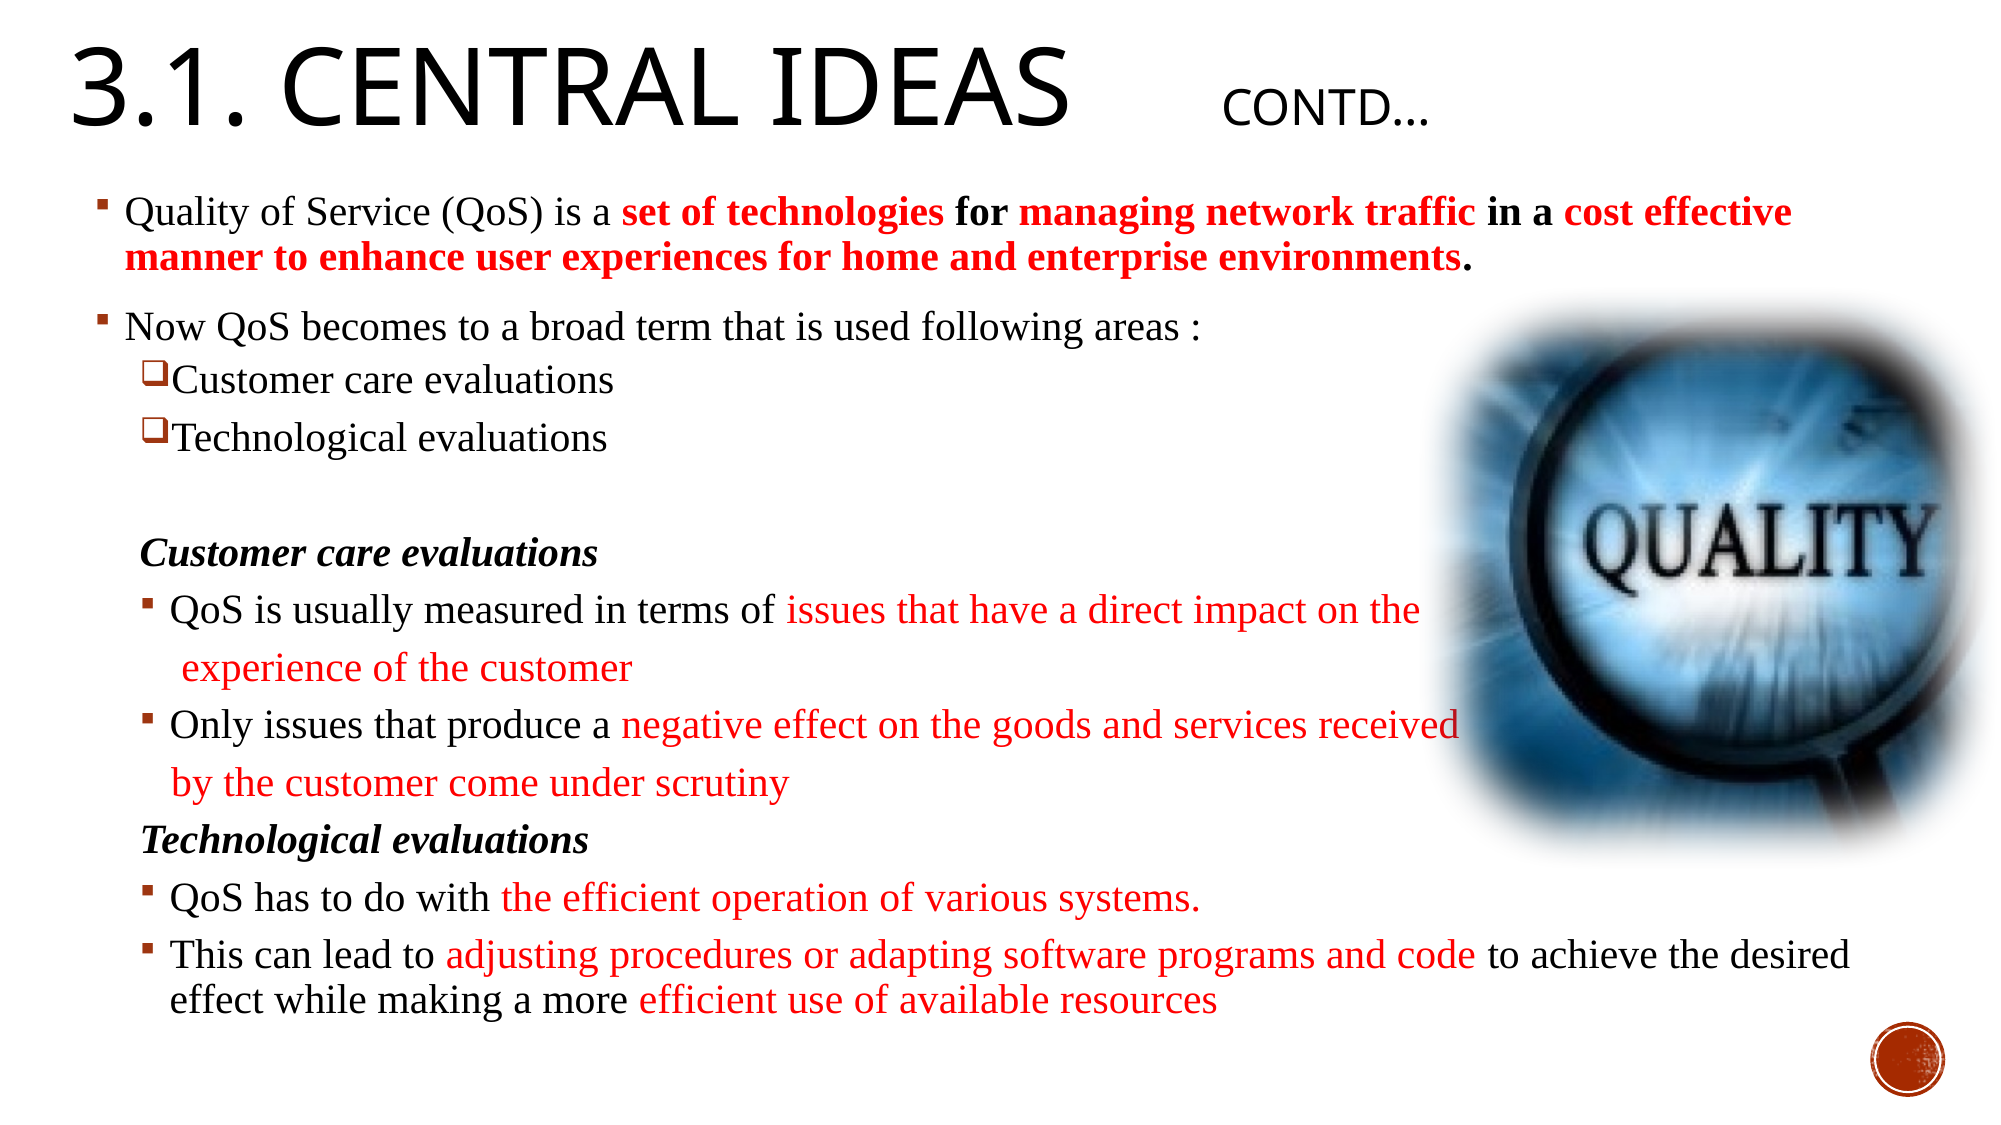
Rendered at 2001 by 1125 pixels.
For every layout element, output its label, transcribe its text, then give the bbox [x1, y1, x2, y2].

picture [1418, 286, 1999, 872]
list Quality of Service (QoS) is a set of technologies for managing network traffic in a cost effective manner to enhance user experiences for home and enterprise environments. Now QoS becomes to a broad term that is used following areas : Customer care evaluations Technological evaluations Customer care evaluations QoS is usually measured in terms of issues that have a direct impact on the experience of the customer Only issues that produce a negative effect on the goods and services received by the customer come under scrutiny Technological evaluations QoS has to do with the efficient operation of various systems. This can lead to adjusting procedures or adapting software programs and code to achieve the desired effect while making a more efficient use of available resources [79, 181, 1878, 1013]
title 3.1. Central IDEAS contd… [54, 0, 1826, 182]
